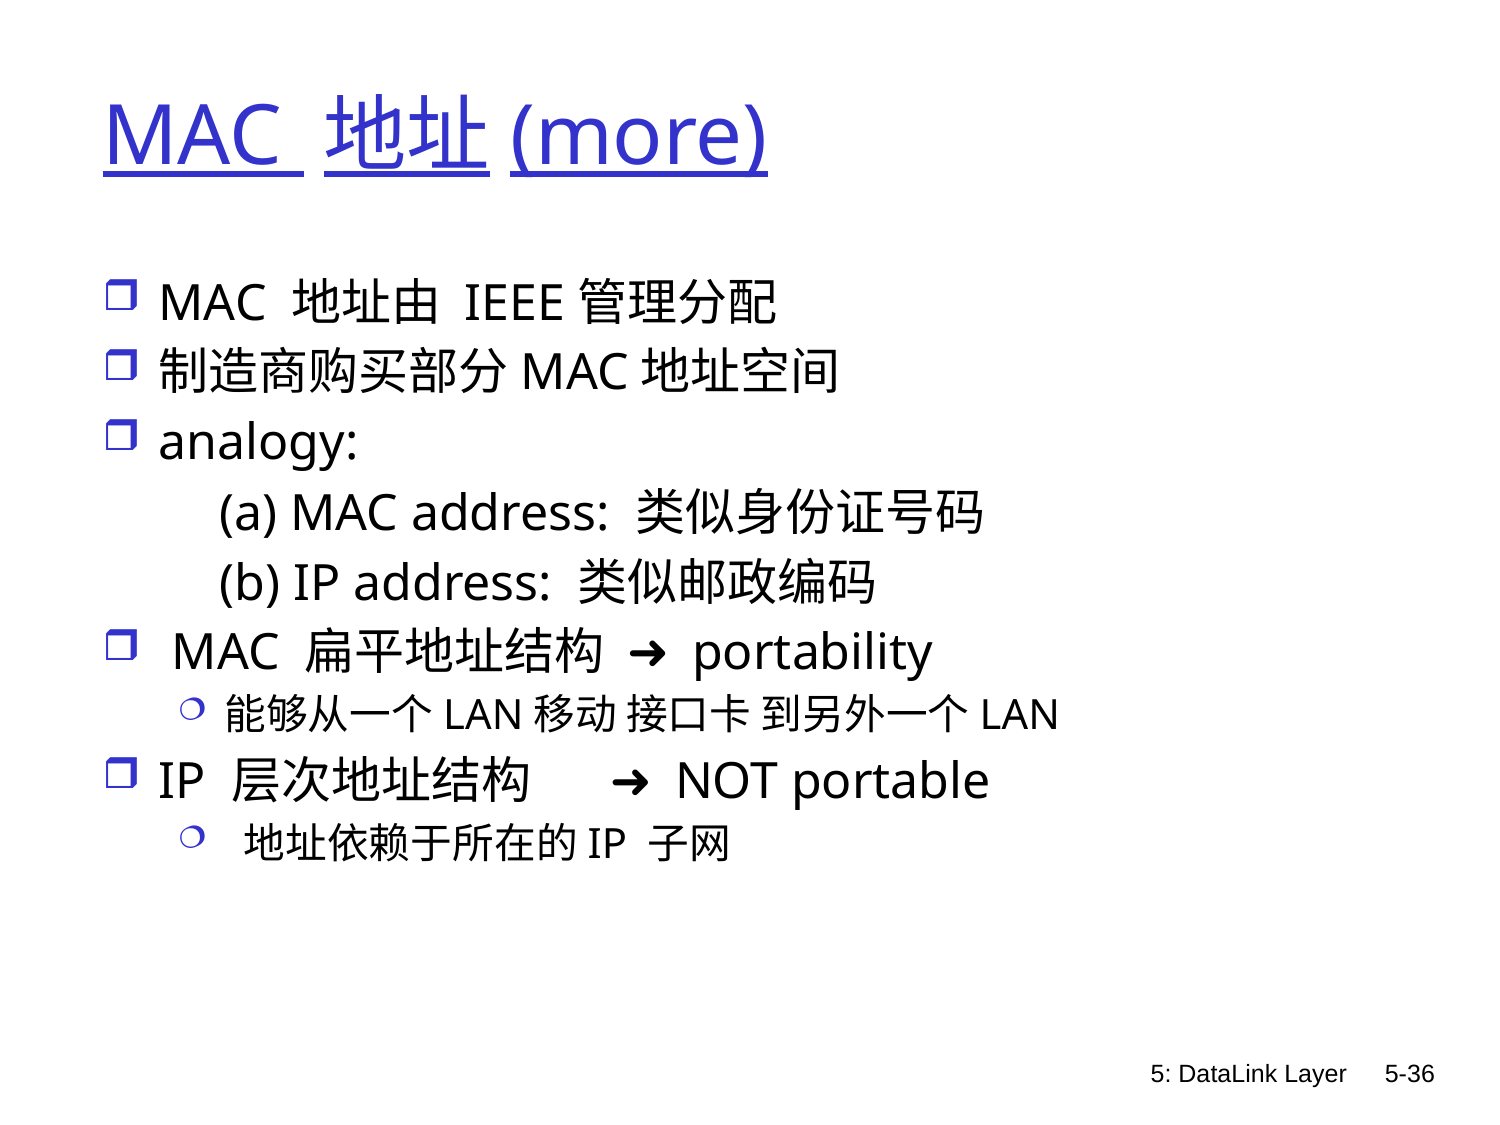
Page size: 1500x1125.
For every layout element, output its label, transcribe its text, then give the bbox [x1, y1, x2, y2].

list MAC 地址由 IEEE管理分配 制造商购买部分MAC地址空间 analogy: (a) MAC address: 类似身份证号码 (b) IP address: 类似邮政编码 MAC 扁平地址结构 ➜ portability 能够从一个LAN移动 接口卡 到另外一个LAN IP 层次地址结构 ➜ NOT portable 地址依赖于所在的IP 子网 [87, 262, 1428, 1025]
slide_number 5-36 [1338, 1049, 1451, 1125]
footer 5: DataLink Layer [887, 1049, 1338, 1125]
title MAC 地址(more) [87, 37, 1363, 225]
